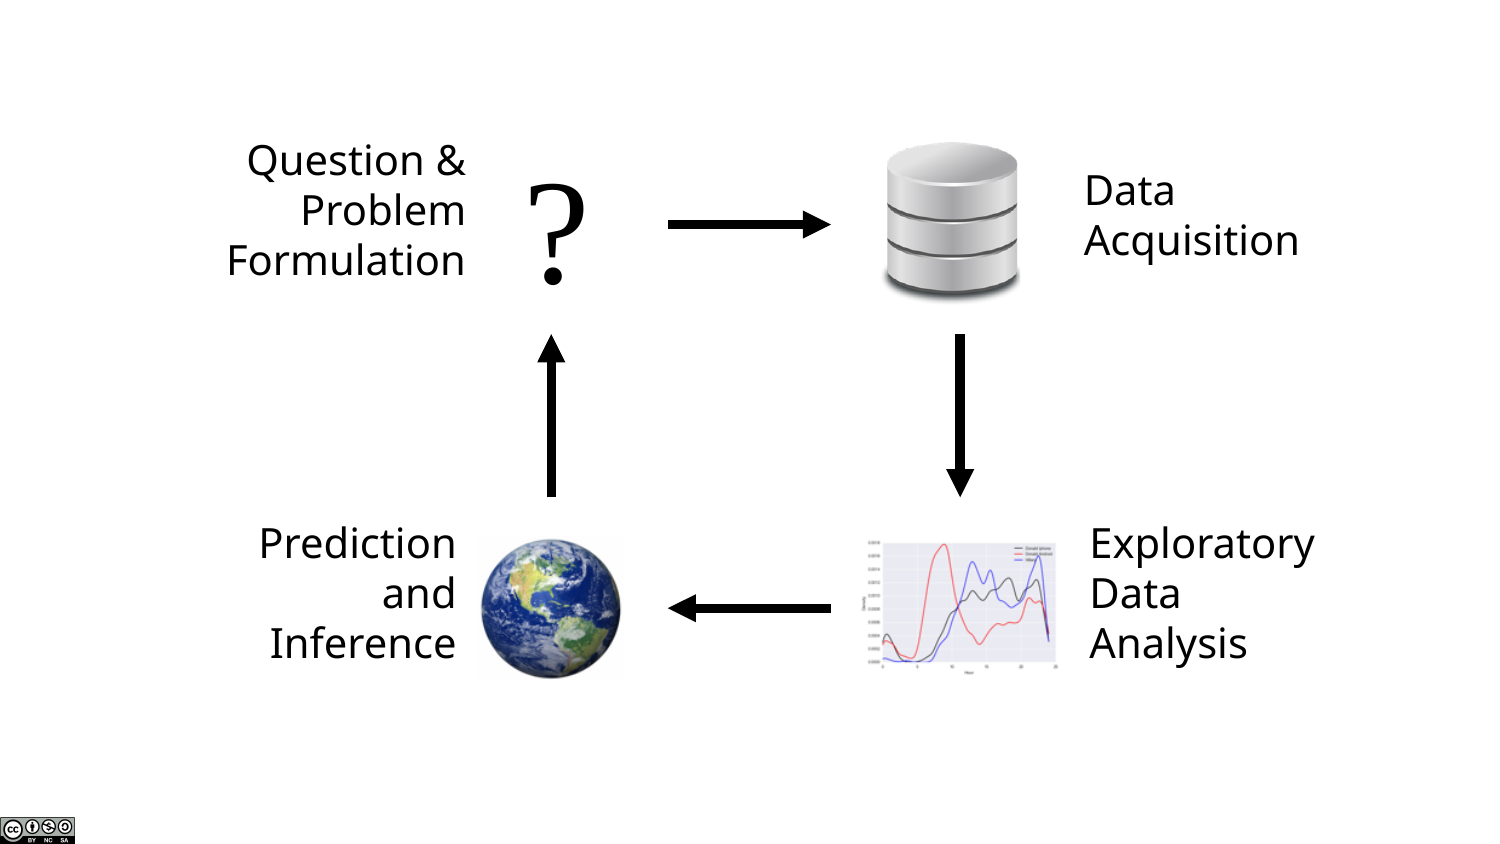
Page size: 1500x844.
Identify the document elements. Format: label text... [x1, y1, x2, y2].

text_box Exploratory Data Analysis [1078, 511, 1348, 705]
text_box ? [511, 127, 591, 321]
picture [0, 817, 75, 844]
text_box Data Acquisition [1072, 158, 1324, 291]
picture [477, 535, 625, 681]
picture [859, 538, 1061, 678]
text_box Question & Problem Formulation [203, 128, 478, 322]
text_box Prediction and Inference [235, 511, 469, 705]
picture [877, 142, 1026, 307]
